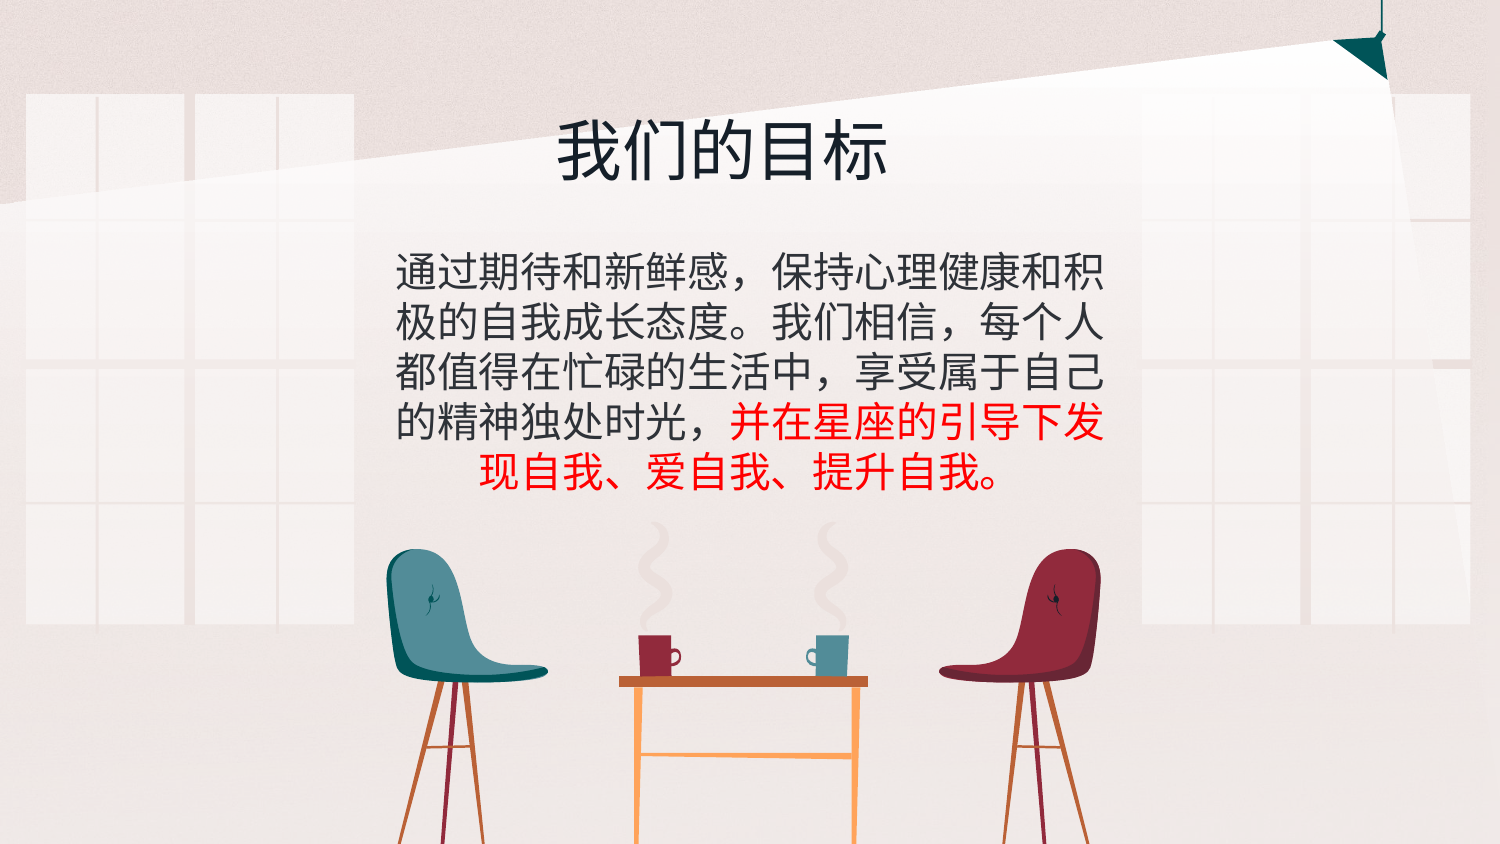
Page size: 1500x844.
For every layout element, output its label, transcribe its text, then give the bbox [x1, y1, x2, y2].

title 我们的目标 [473, 93, 972, 168]
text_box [619, 521, 869, 844]
subtitle 通过期待和新鲜感，保持心理健康和积极的自我成长态度。我们相信，每个人都值得在忙碌的生活中，享受属于自己的精神独处时光，并在星座的引导下发现自我、爱自我、提升自我。 [363, 230, 1137, 551]
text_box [383, 548, 556, 844]
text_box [931, 548, 1104, 844]
